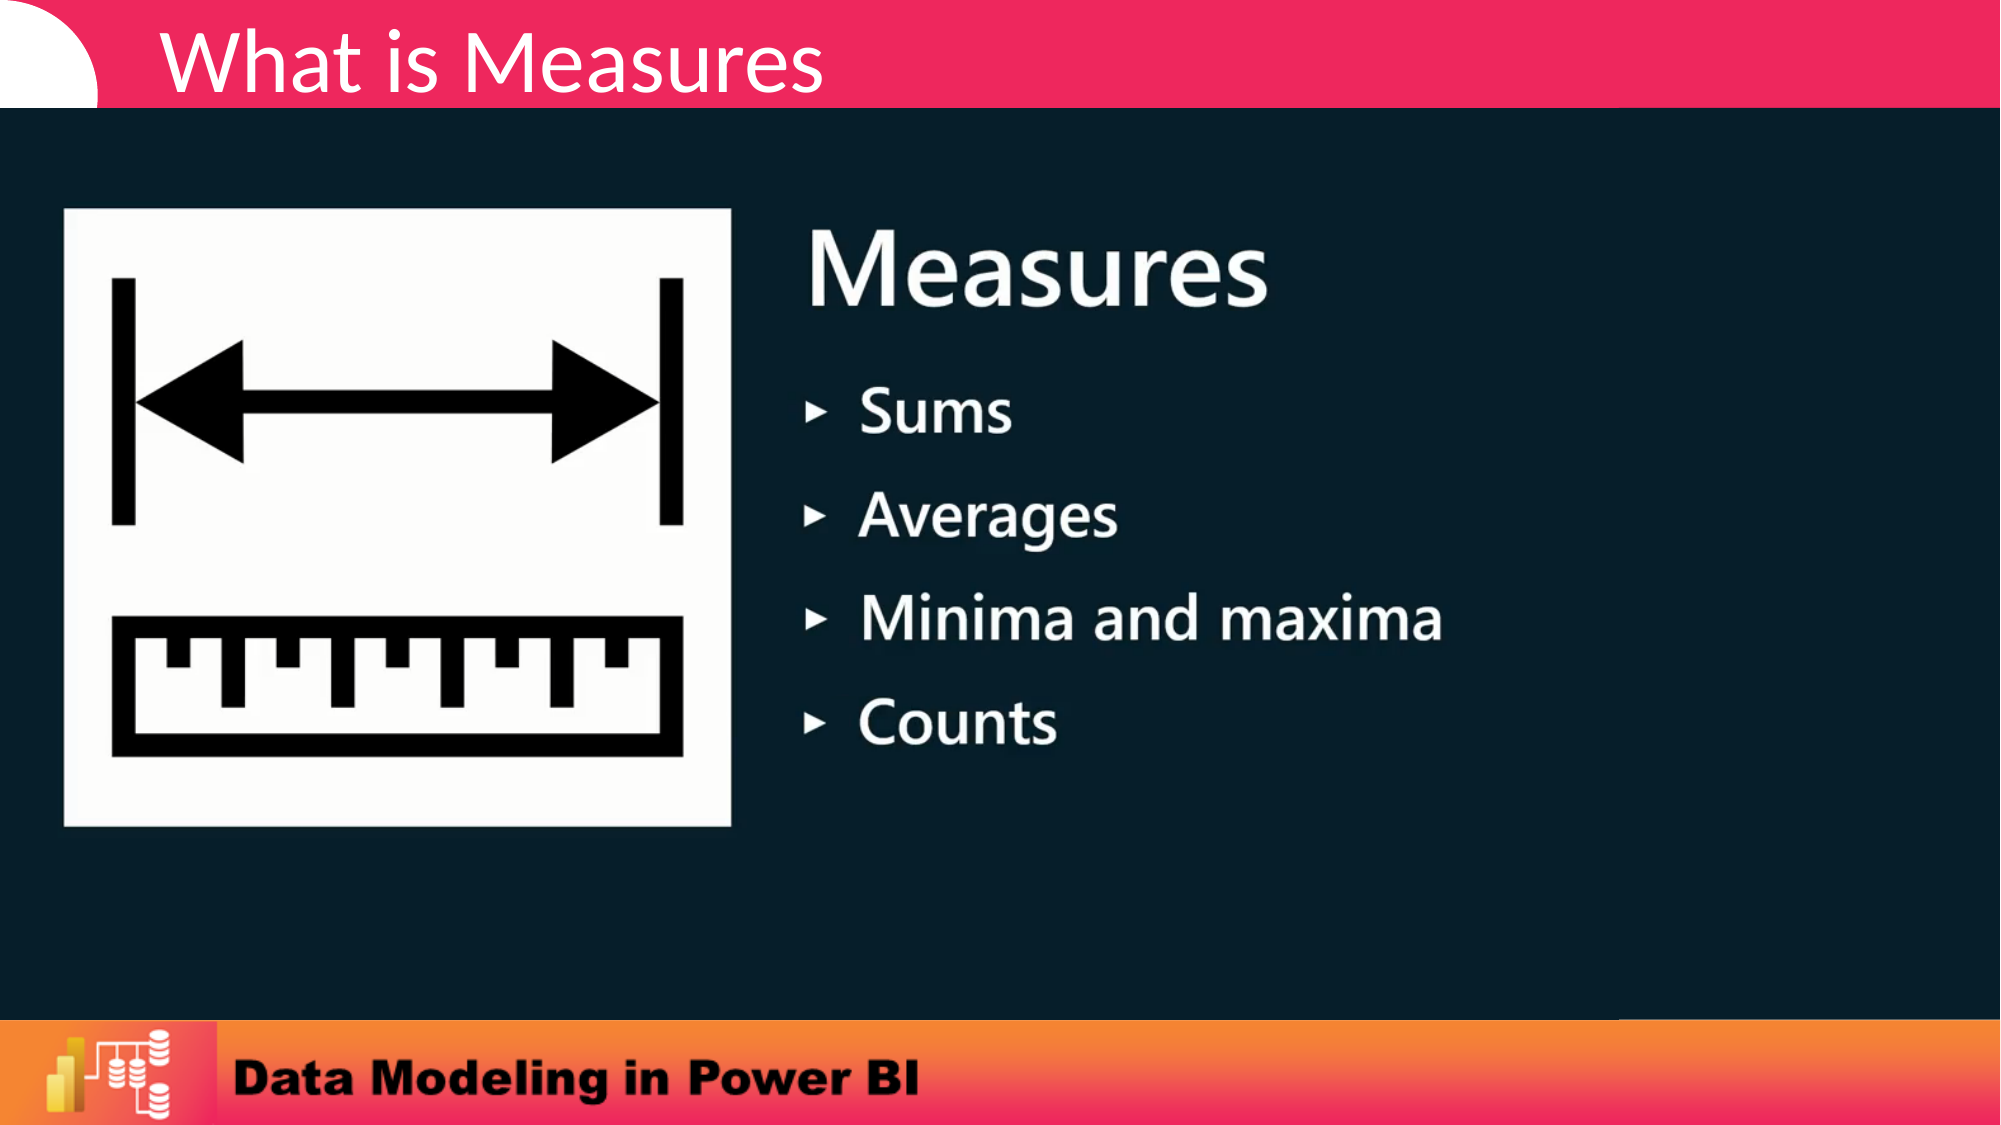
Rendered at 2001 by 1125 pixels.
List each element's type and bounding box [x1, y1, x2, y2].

text_box [0, 107, 2000, 1020]
text_box [0, 0, 2000, 107]
picture [0, 0, 2001, 1125]
